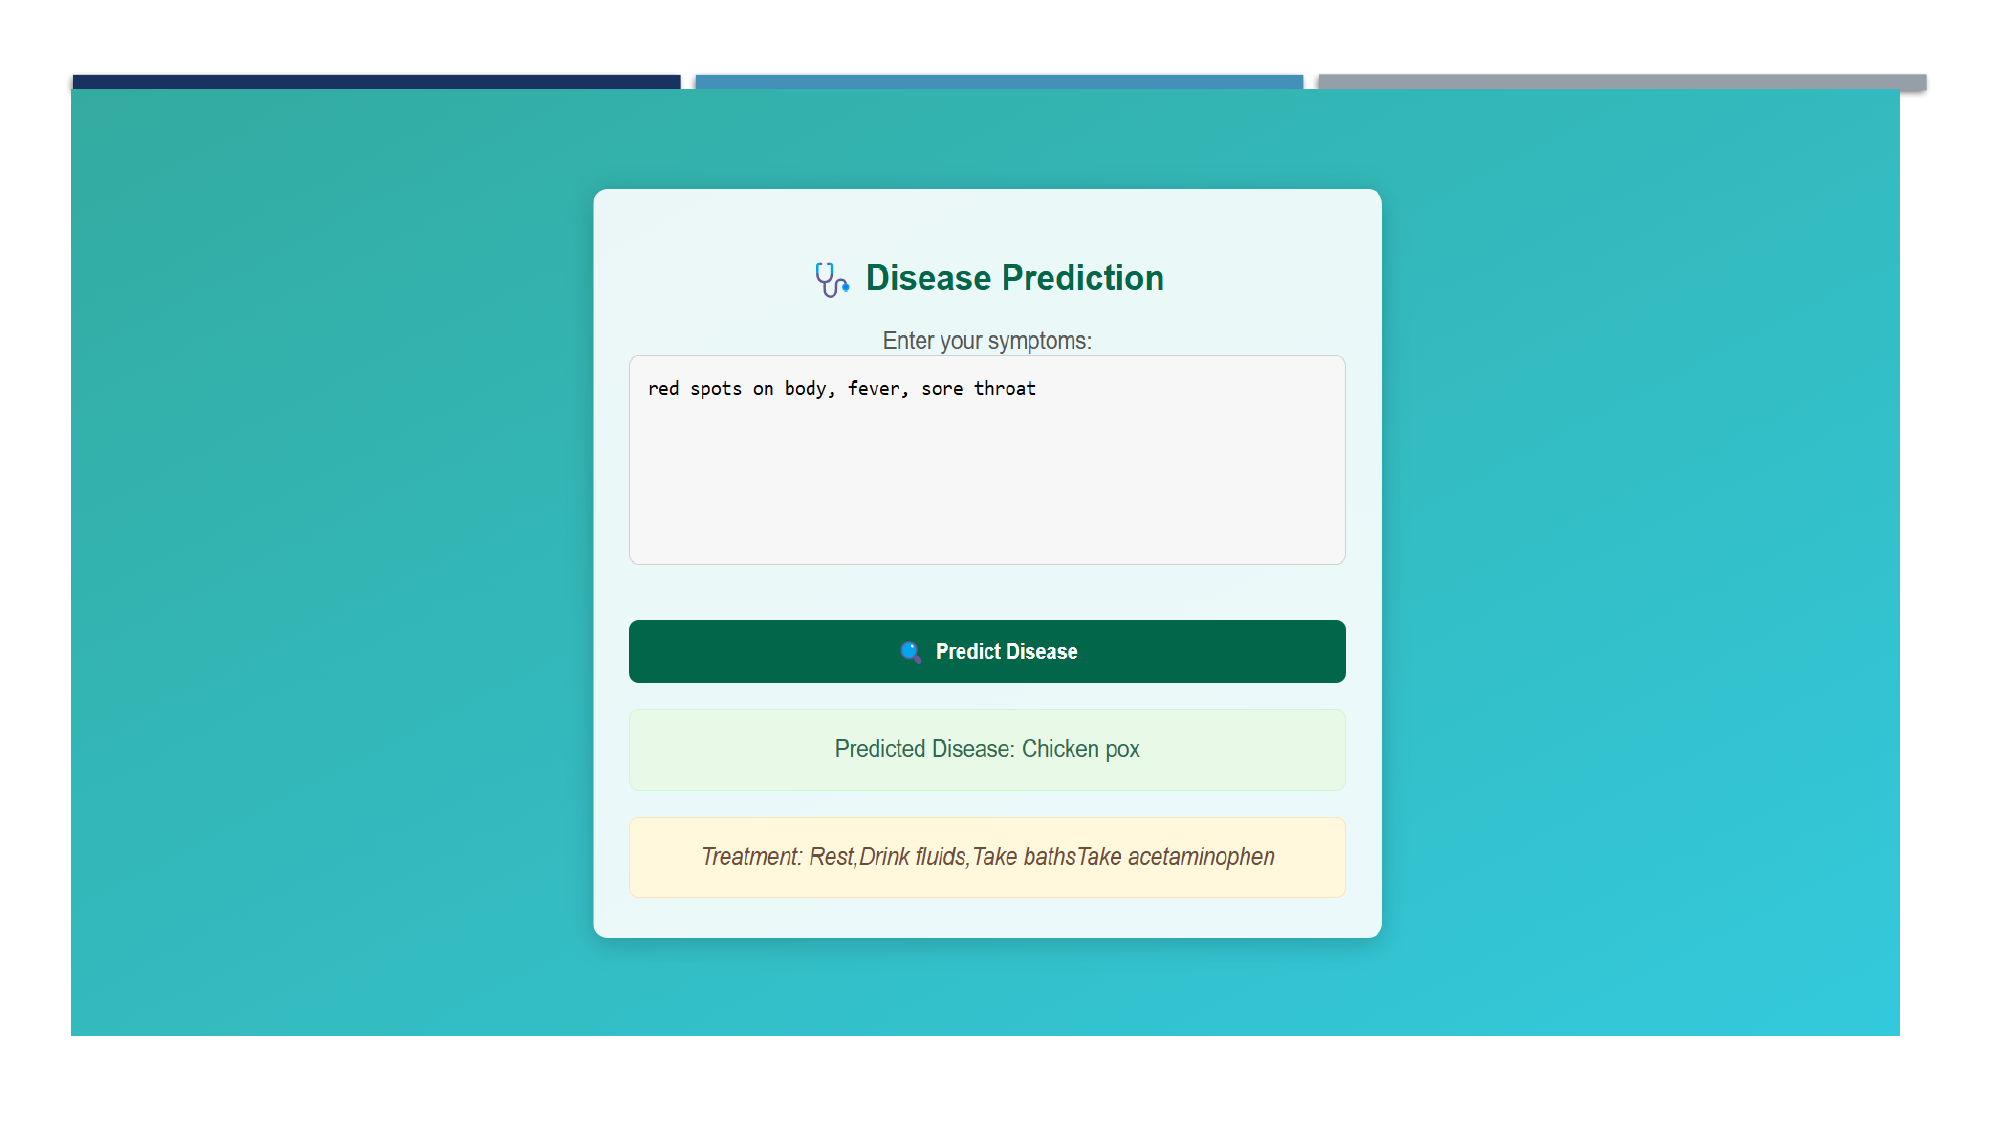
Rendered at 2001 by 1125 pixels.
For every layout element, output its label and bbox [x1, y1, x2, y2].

picture [70, 88, 1900, 1037]
